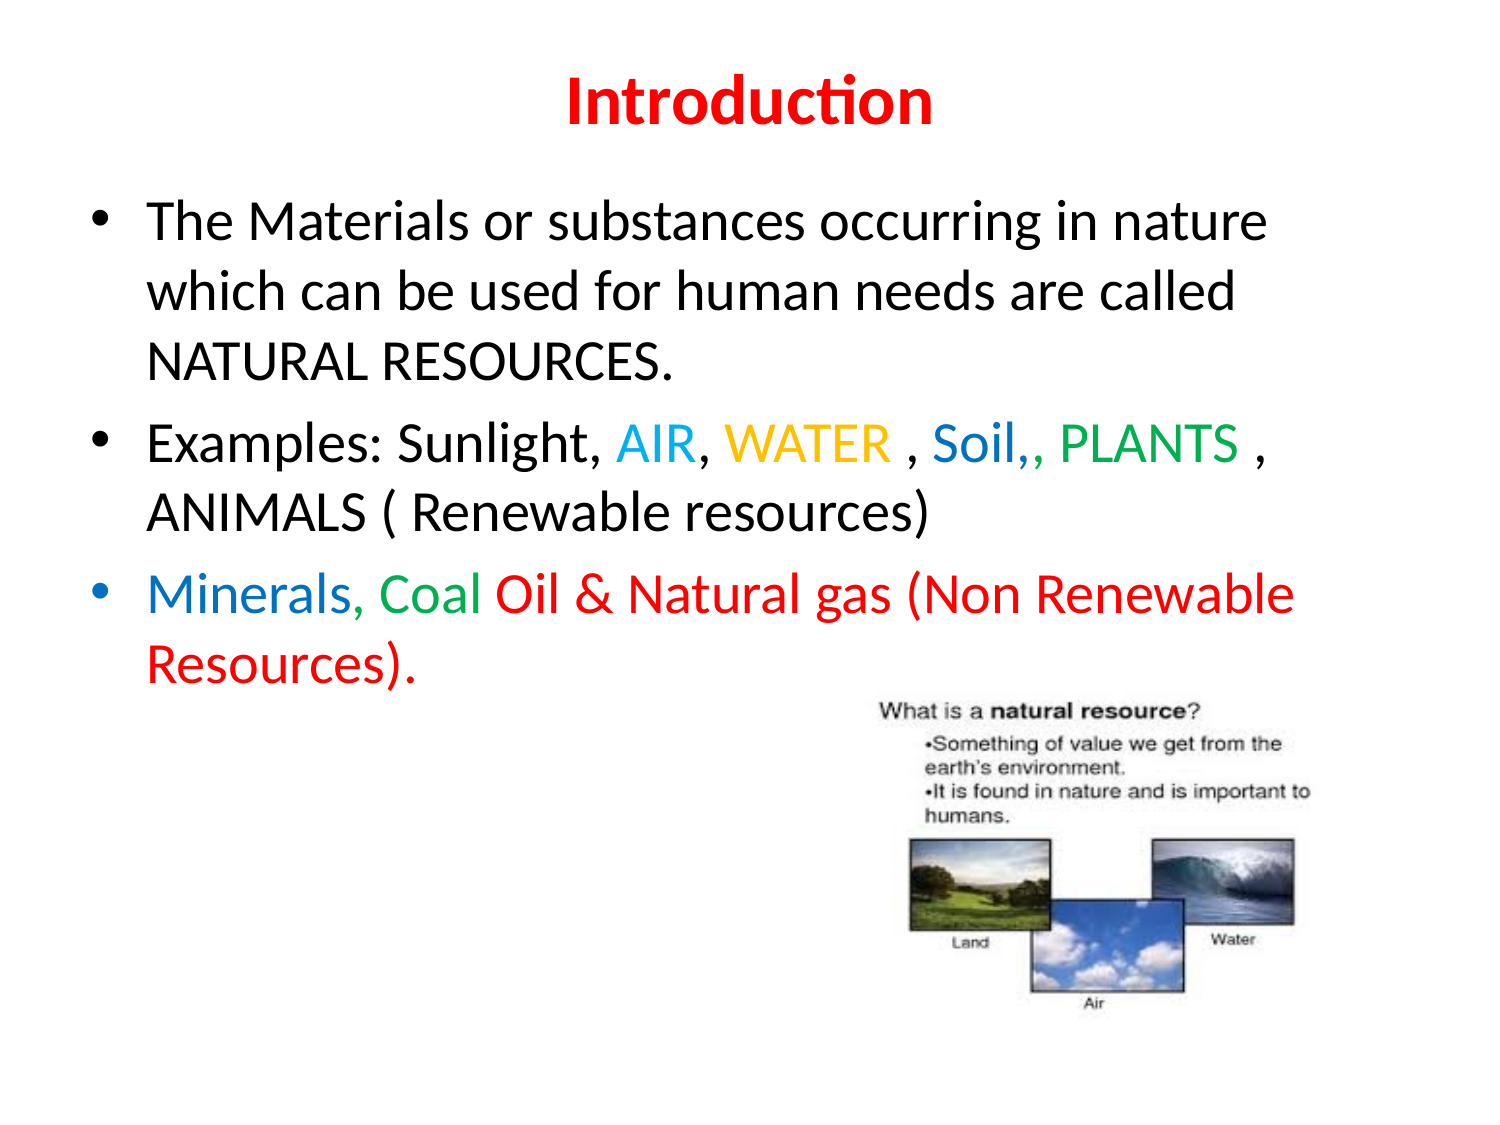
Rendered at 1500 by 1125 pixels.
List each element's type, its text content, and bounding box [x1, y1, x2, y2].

picture [862, 687, 1363, 1026]
title Introduction [75, 45, 1425, 174]
list The Materials or substances occurring in nature which can be used for human needs are called NATURAL RESOURCES. Examples: Sunlight, AIR, WATER , Soil,, PLANTS , ANIMALS ( Renewable resources) Minerals, Coal Oil & Natural gas (Non Renewable Resources). [75, 174, 1425, 1005]
